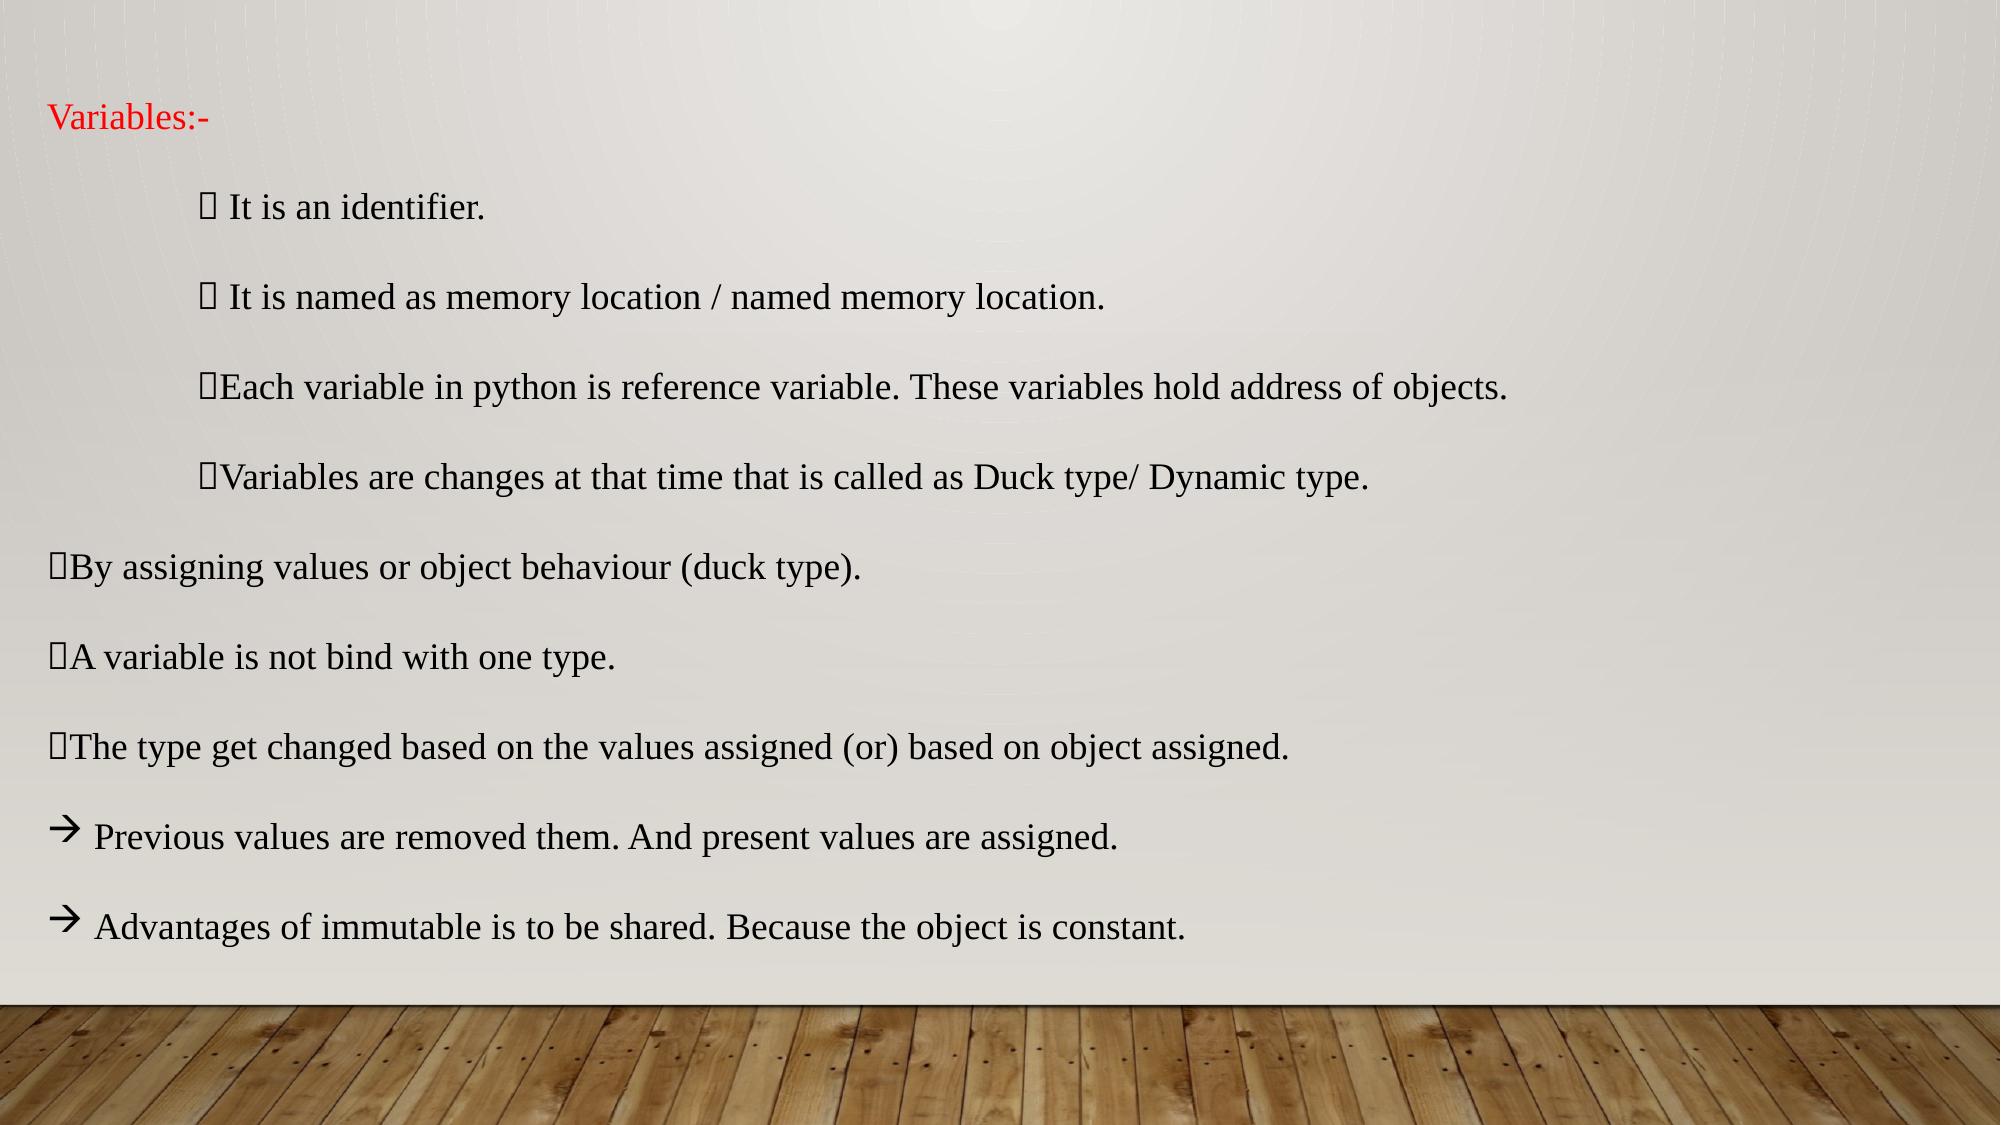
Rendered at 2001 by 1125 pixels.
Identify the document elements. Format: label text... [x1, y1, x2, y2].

picture [0, 1005, 2000, 1125]
text_box Variables:-  It is an identifier.  It is named as memory location / named memory location. Each variable in python is reference variable. These variables hold address of objects. Variables are changes at that time that is called as Duck type/ Dynamic type. By assigning values or object behaviour (duck type). A variable is not bind with one type. The type get changed based on the values assigned (or) based on object assigned. Previous values are removed them. And present values are assigned. Advantages of immutable is to be shared. Because the object is constant. [32, 39, 1958, 954]
